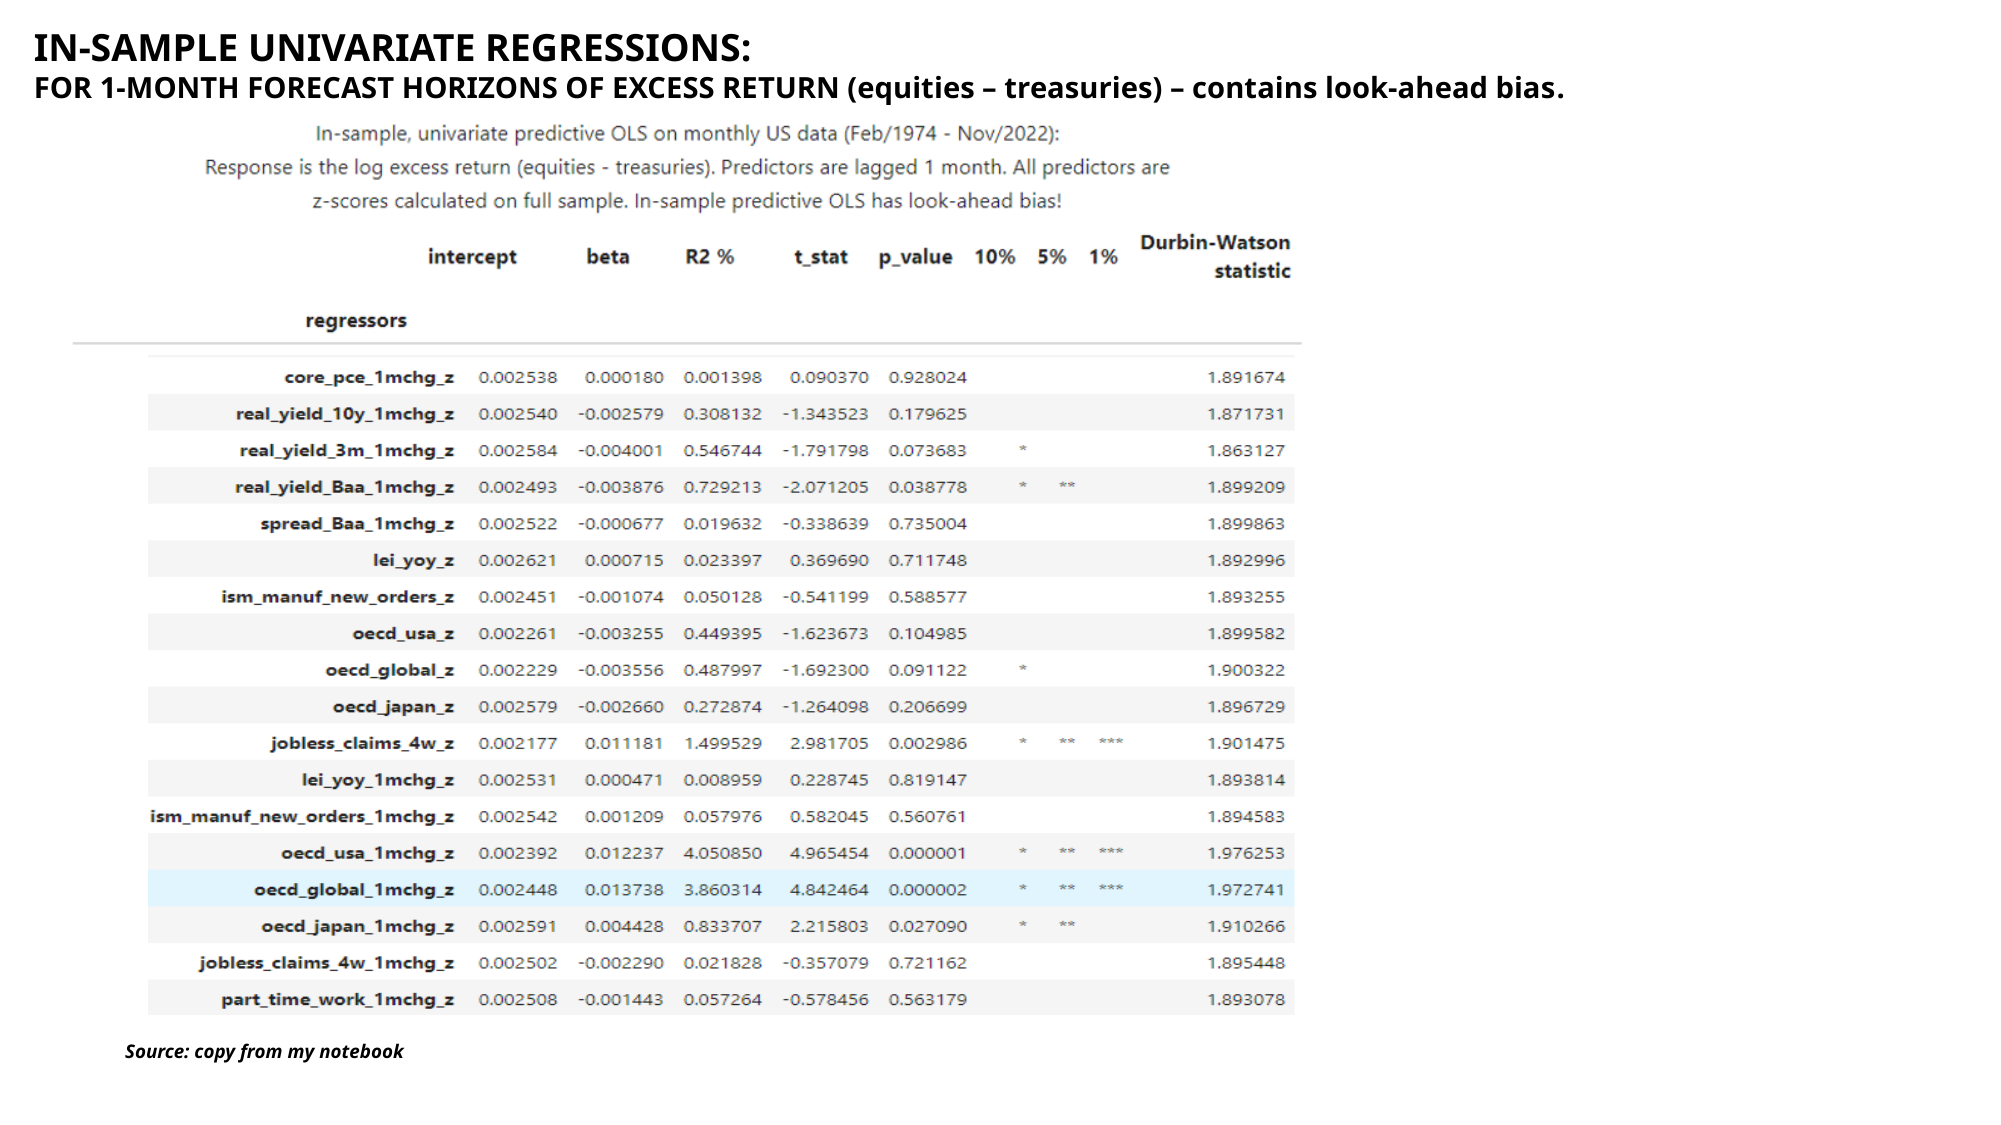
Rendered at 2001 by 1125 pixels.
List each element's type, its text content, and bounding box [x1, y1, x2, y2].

picture [148, 355, 1316, 1015]
picture [54, 92, 1316, 351]
text_box IN-SAMPLE UNIVARIATE REGRESSIONS: FOR 1-MONTH FORECAST HORIZONS OF EXCESS RETURN (equities – treasuries) – contains look-ahead bias. [19, 17, 1945, 112]
text_box Source: copy from my notebook [110, 1032, 463, 1070]
